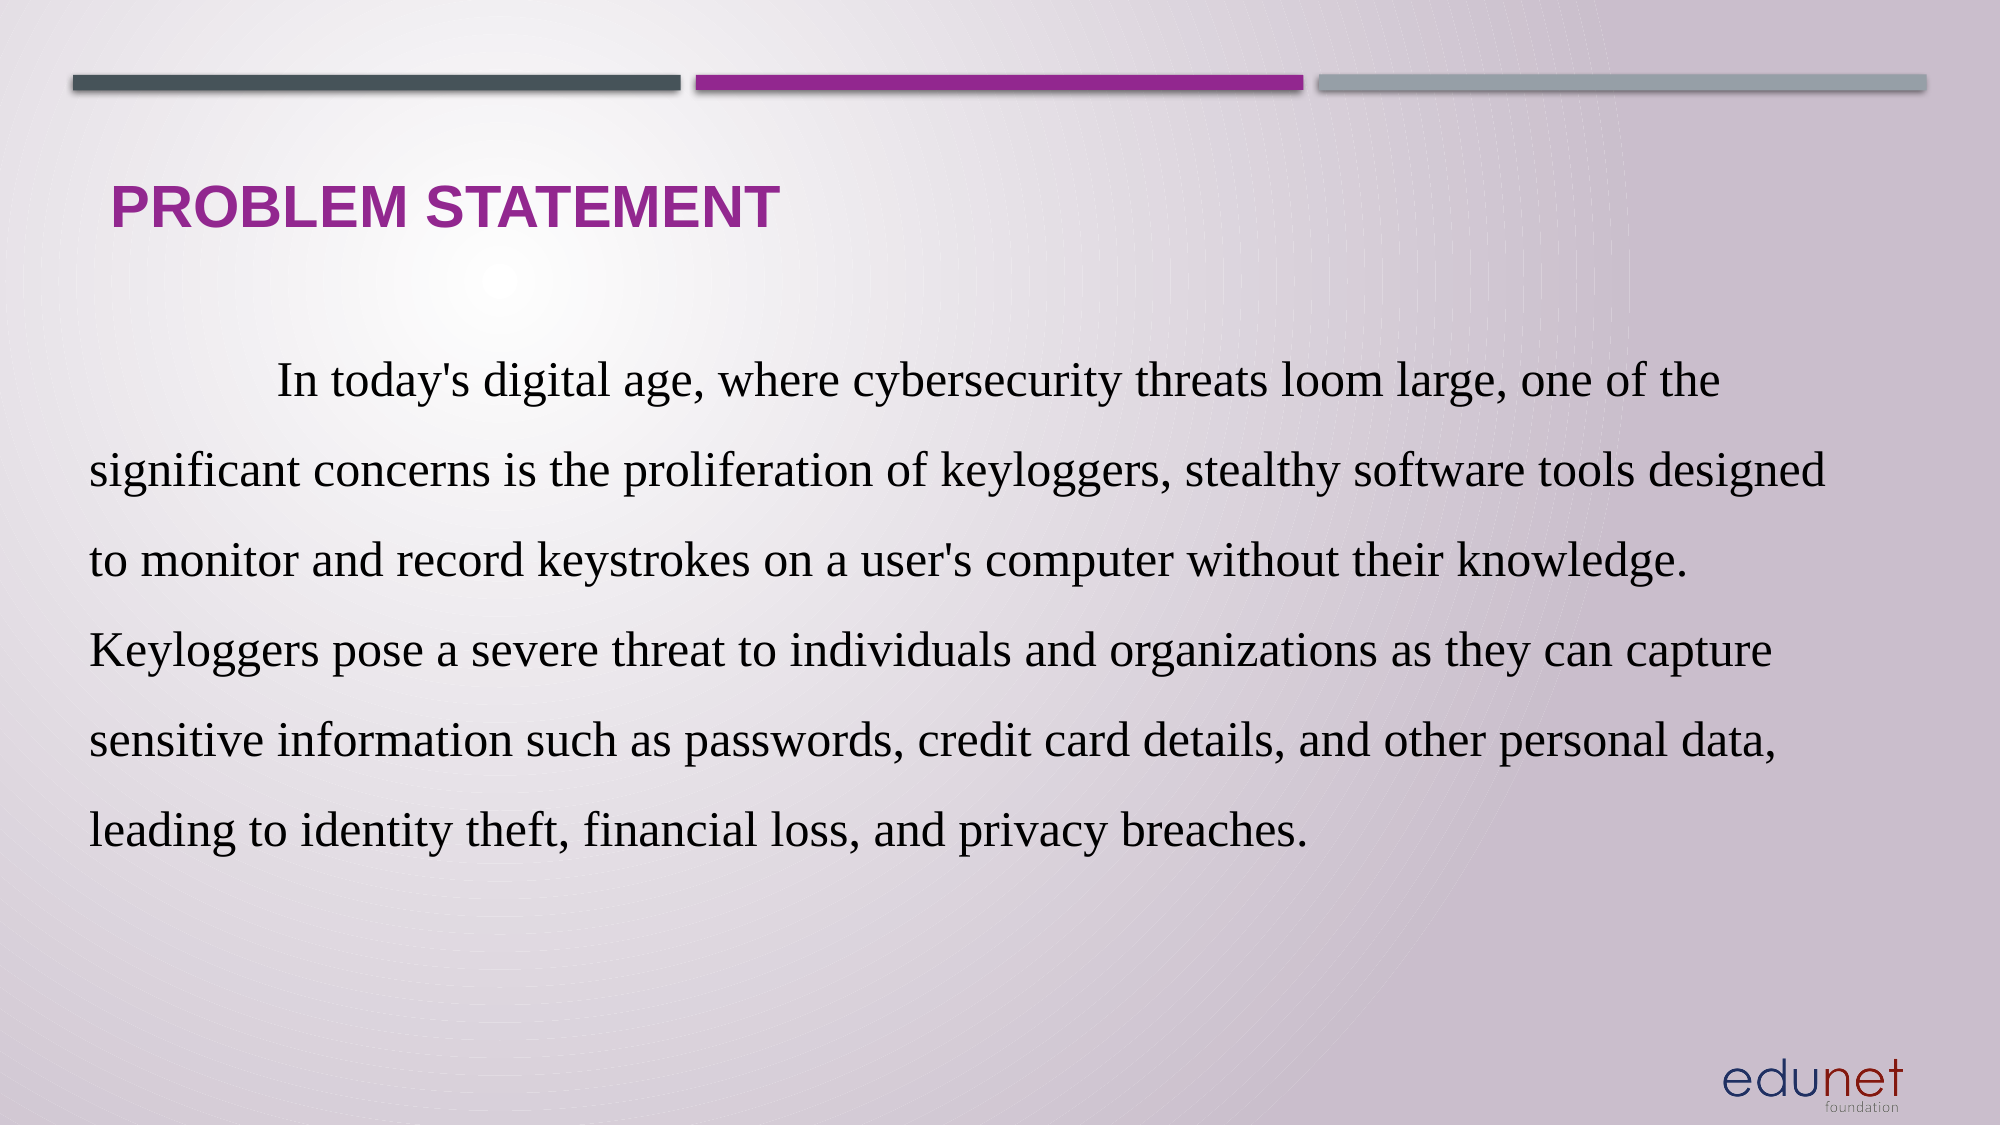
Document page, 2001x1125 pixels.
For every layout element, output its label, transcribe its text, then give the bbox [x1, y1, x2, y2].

list In today's digital age, where cybersecurity threats loom large, one of the significant concerns is the proliferation of keyloggers, stealthy software tools designed to monitor and record keystrokes on a user's computer without their knowledge. Keyloggers pose a severe threat to individuals and organizations as they can capture sensitive information such as passwords, credit card details, and other personal data, leading to identity theft, financial loss, and privacy breaches. [74, 203, 1884, 970]
picture [1719, 1056, 1905, 1116]
title Problem Statement [95, 159, 1905, 247]
